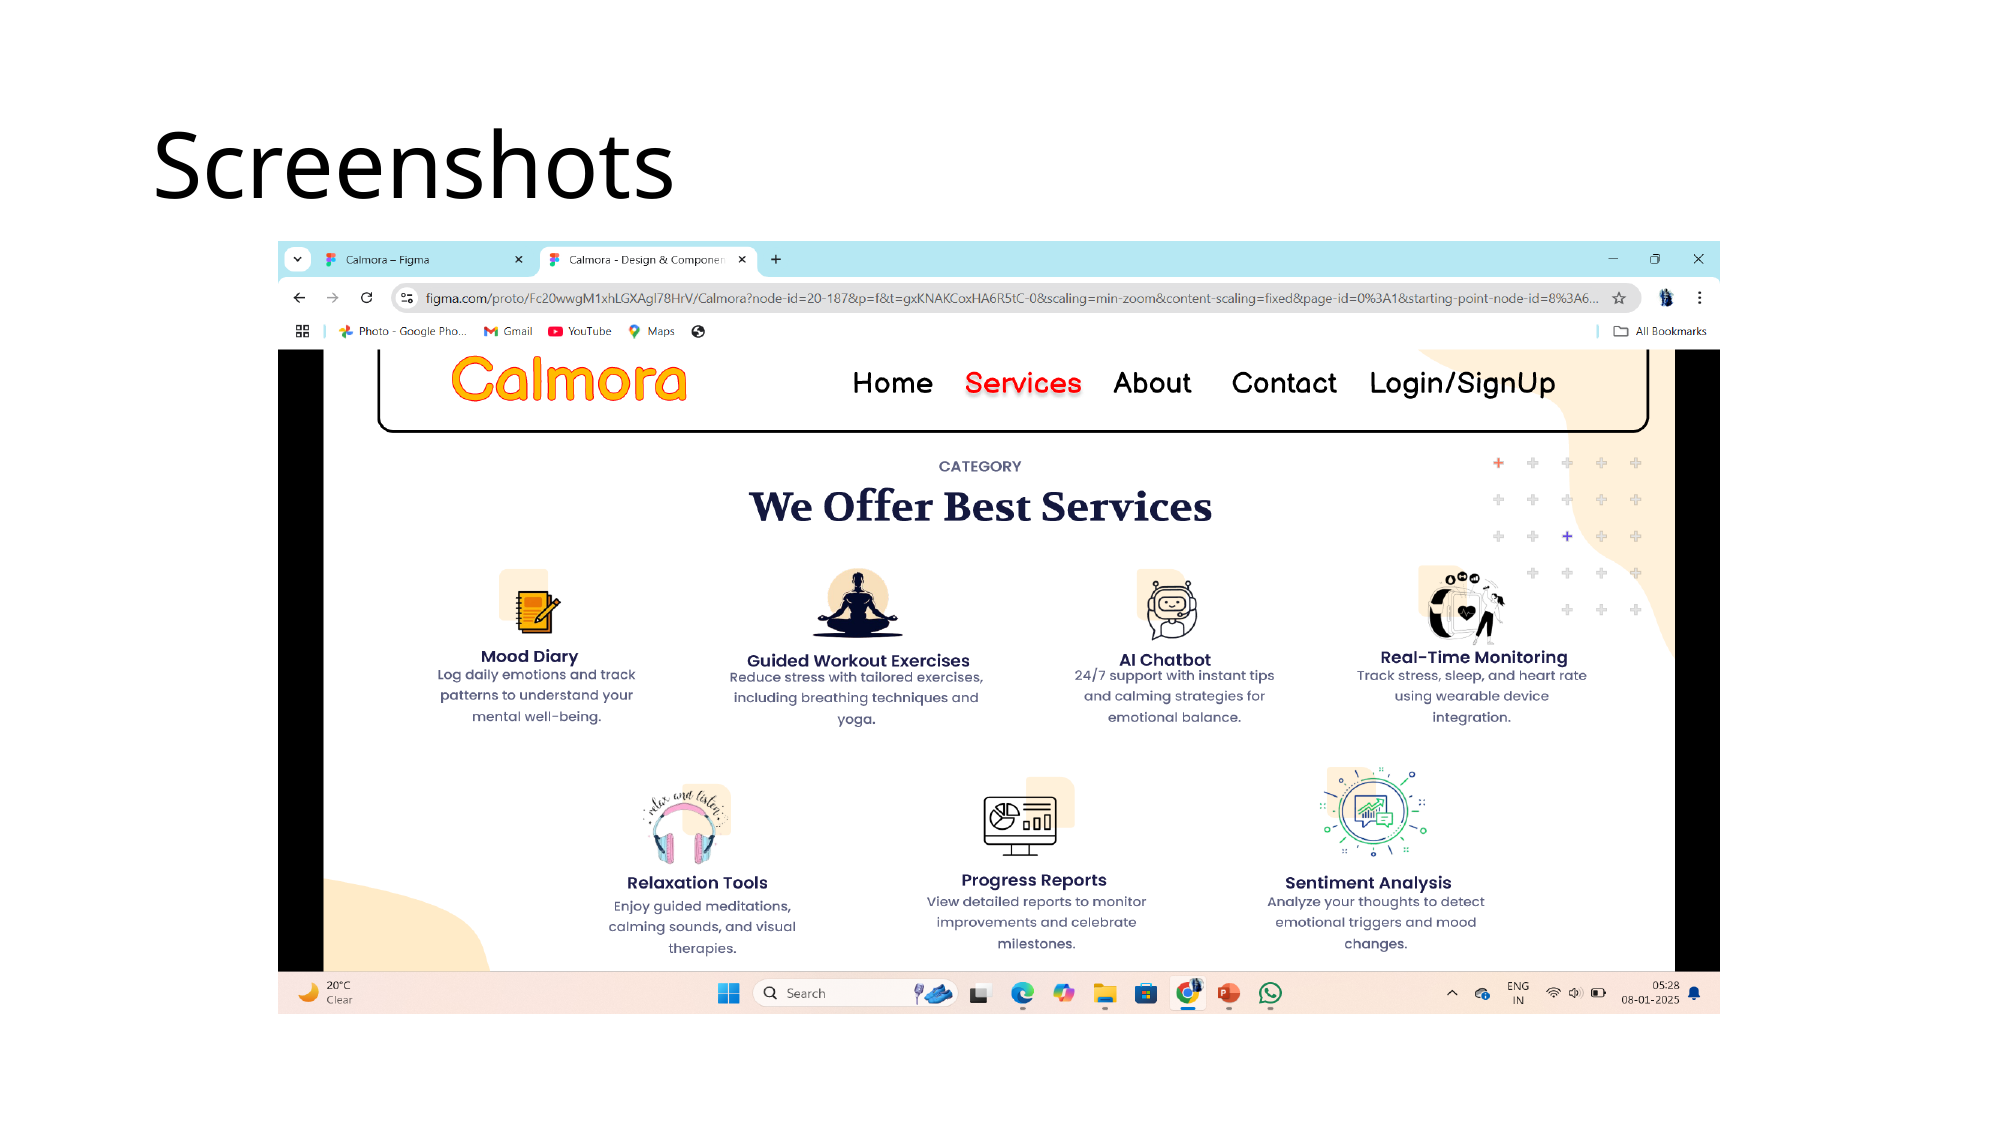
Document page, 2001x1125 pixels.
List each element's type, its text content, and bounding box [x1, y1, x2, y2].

title Screenshots [137, 59, 1863, 278]
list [278, 241, 1720, 1014]
